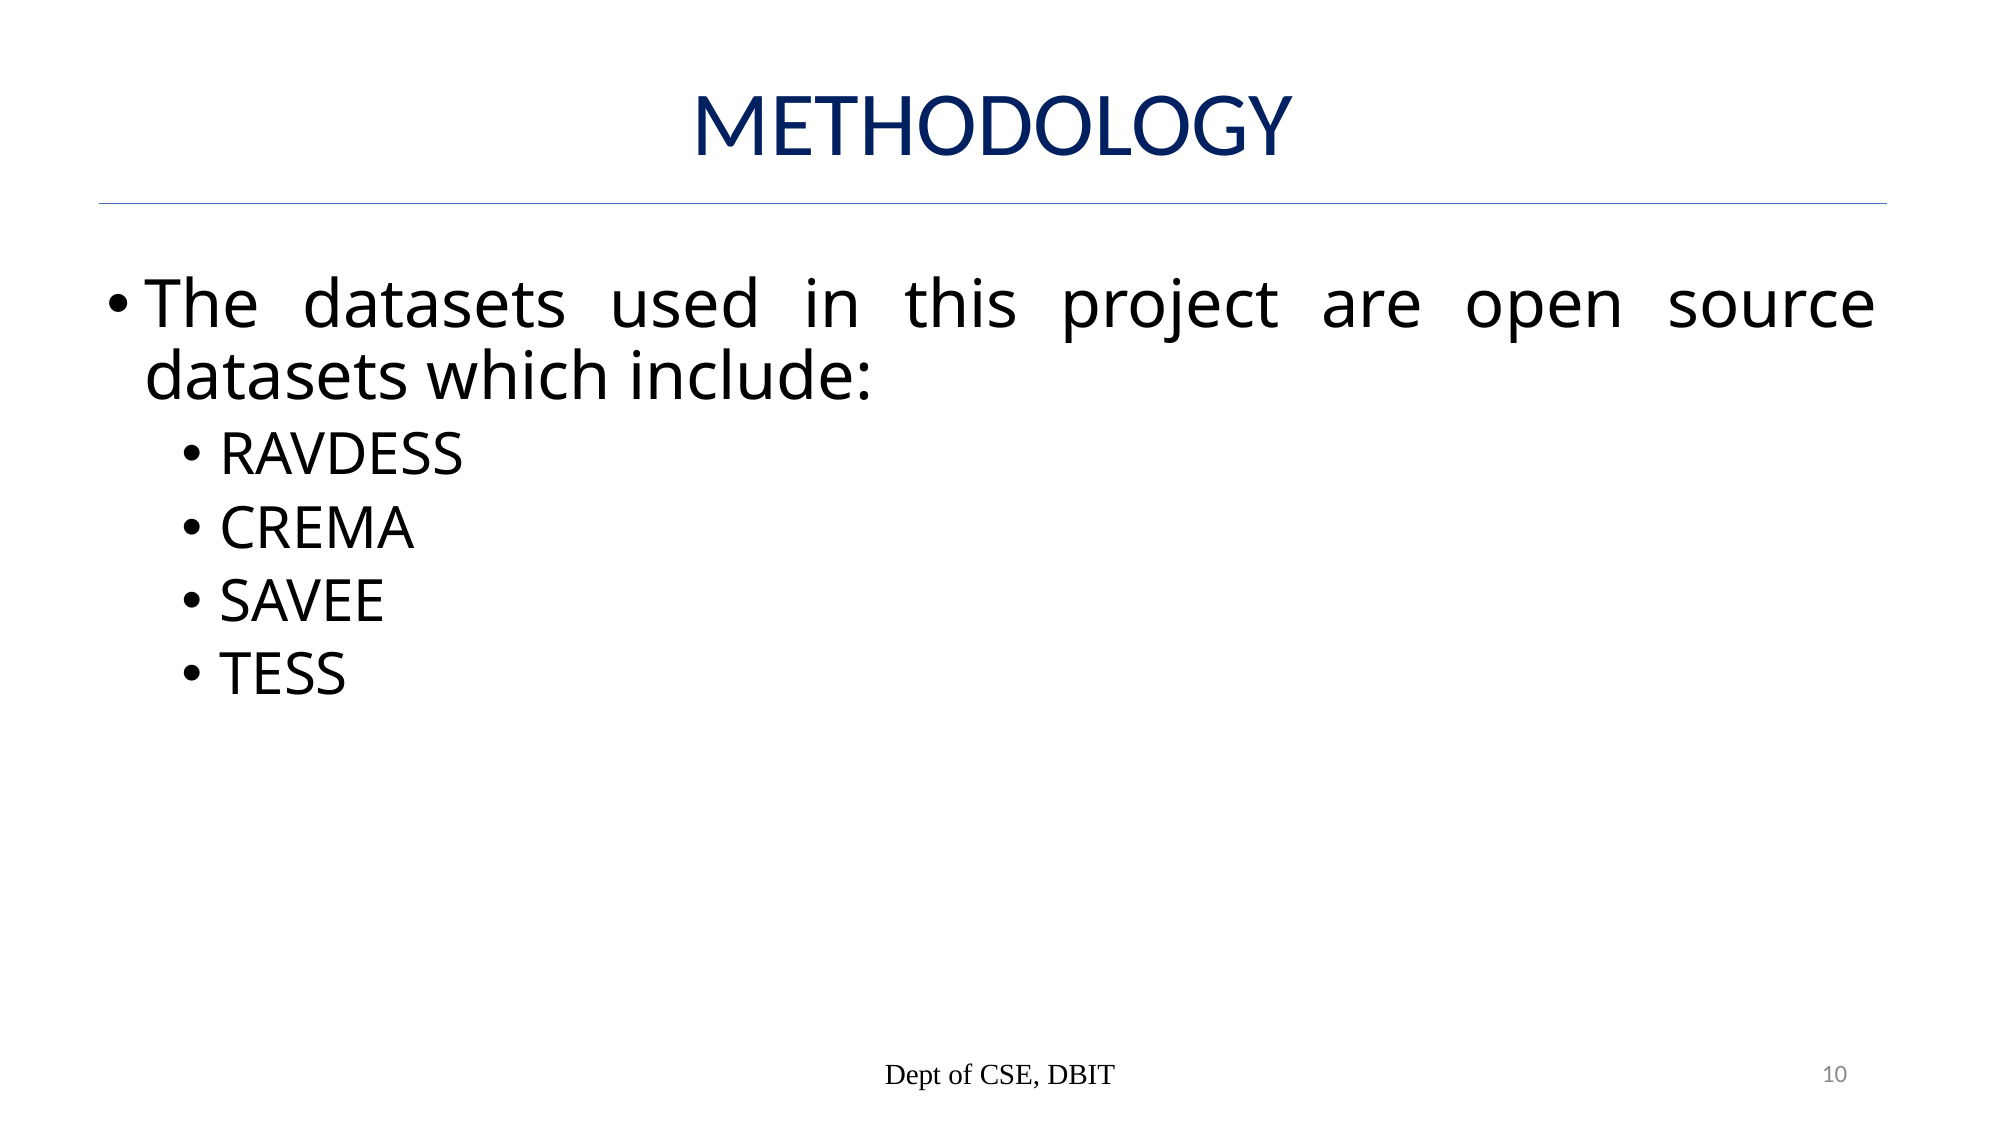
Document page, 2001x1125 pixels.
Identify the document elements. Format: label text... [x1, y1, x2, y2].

list The datasets used in this project are open source datasets which include: RAVDESS CREMA SAVEE TESS [91, 262, 1895, 1061]
slide_number 10 [1412, 1061, 1863, 1103]
text_box METHODOLOGY [130, 56, 1856, 181]
footer Dept of CSE, DBIT [662, 1061, 1338, 1103]
